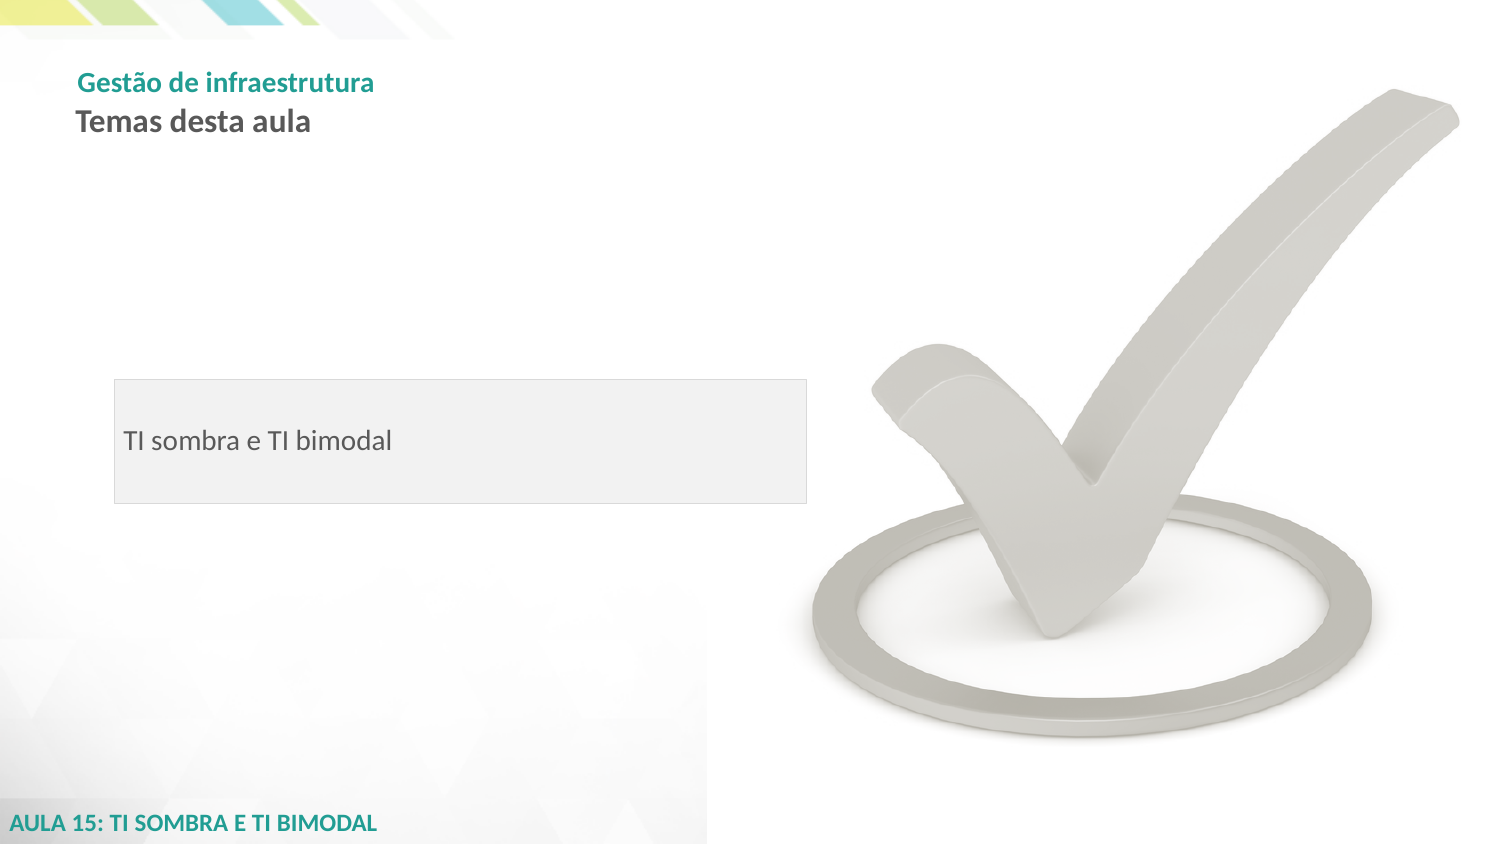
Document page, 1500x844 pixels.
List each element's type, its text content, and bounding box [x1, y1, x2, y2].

text_box Temas desta aula [60, 92, 334, 147]
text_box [114, 287, 807, 596]
picture [0, 0, 1500, 844]
